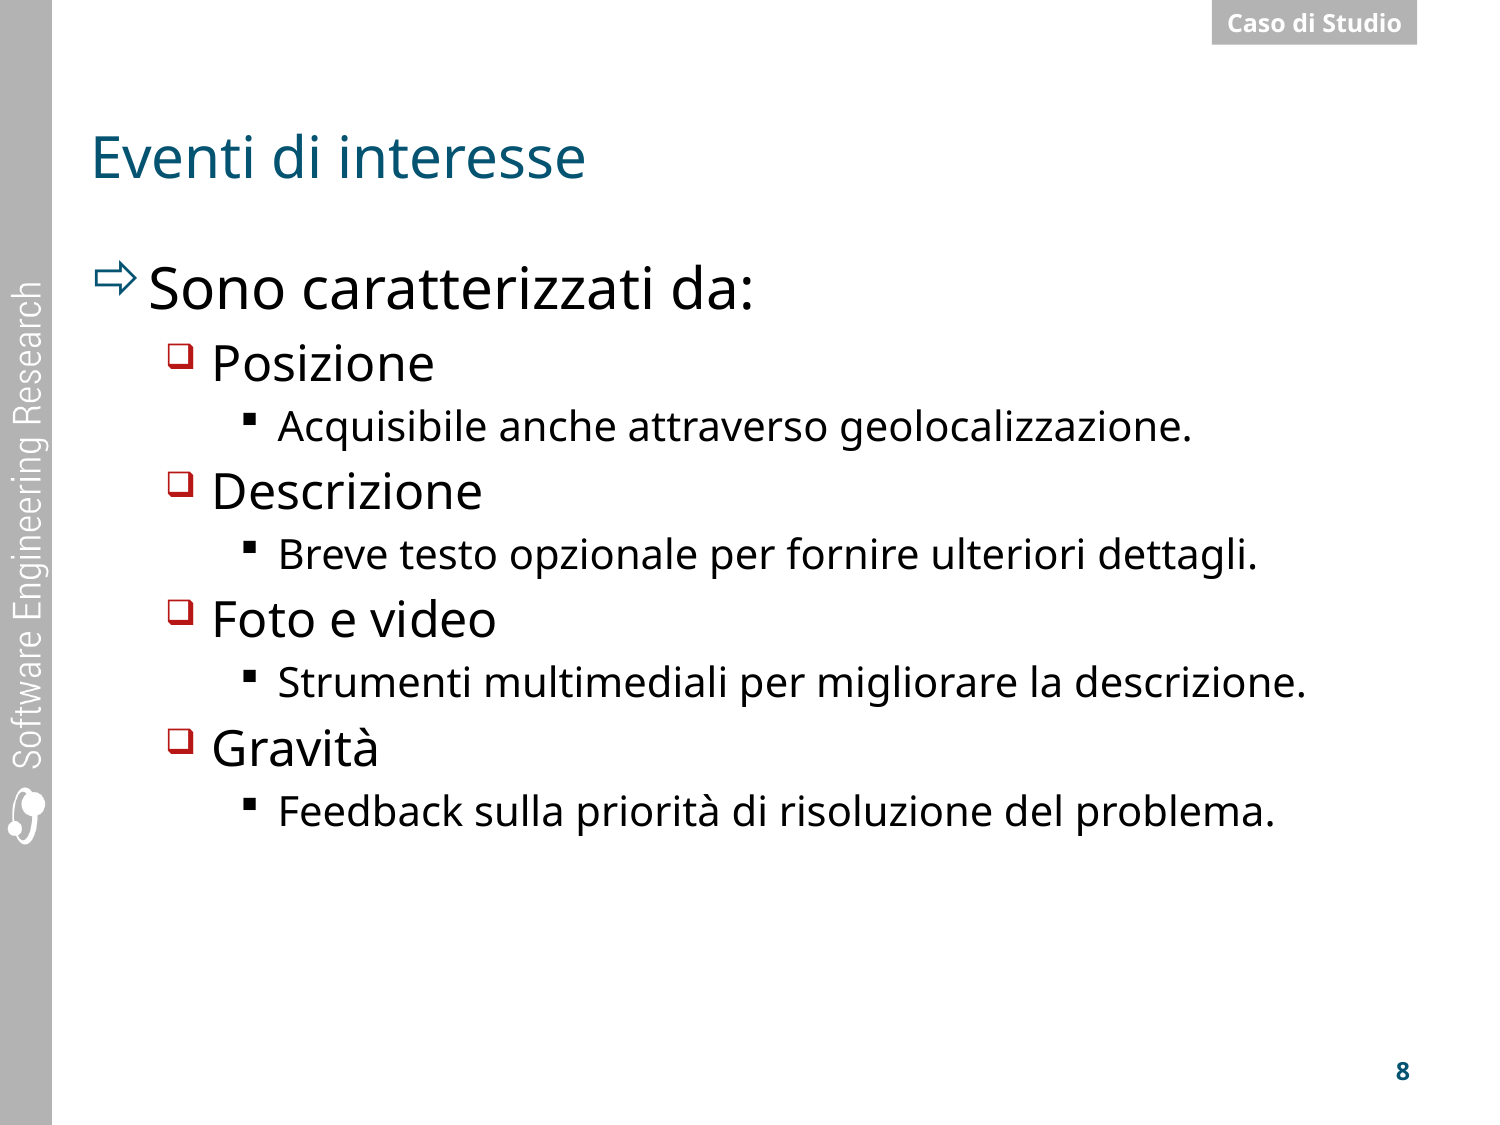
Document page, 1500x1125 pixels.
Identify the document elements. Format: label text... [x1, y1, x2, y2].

list Sono caratterizzati da: Posizione Acquisibile anche attraverso geolocalizzazione. Descrizione Breve testo opzionale per fornire ulteriori dettagli. Foto e video Strumenti multimediali per migliorare la descrizione. Gravità Feedback sulla priorità di risoluzione del problema. [75, 243, 1425, 1005]
picture [0, 0, 52, 1125]
slide_number 8 [1074, 1042, 1425, 1103]
title Eventi di interesse [75, 101, 1425, 209]
